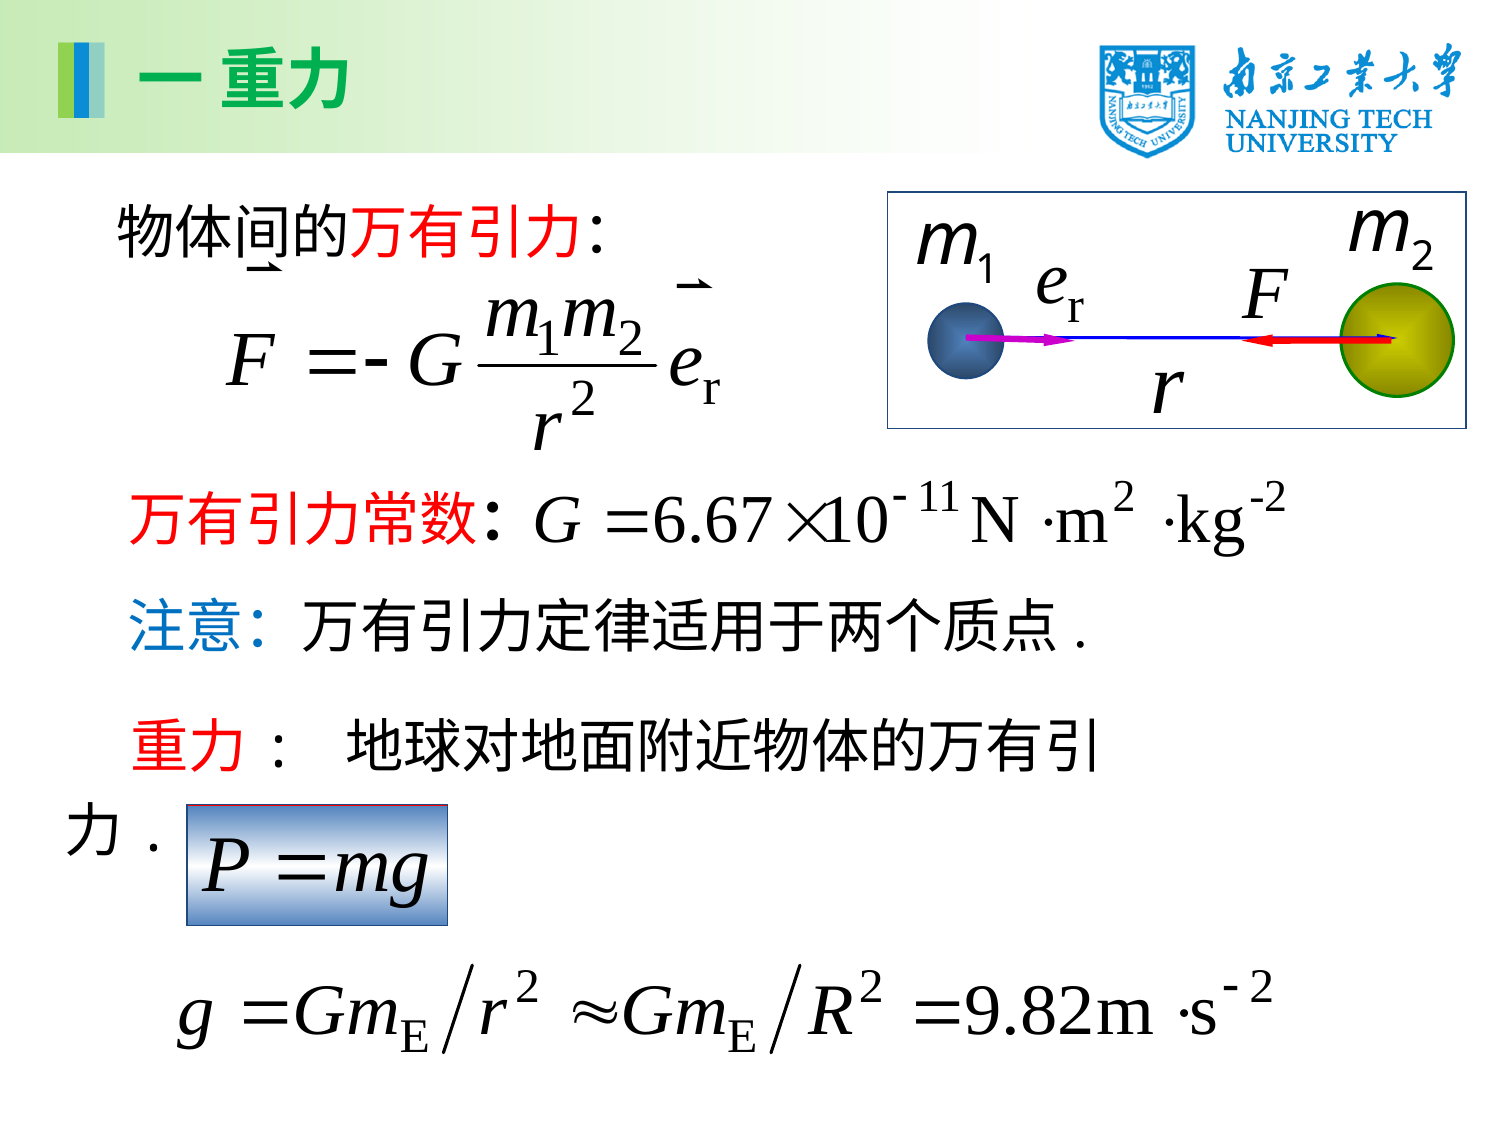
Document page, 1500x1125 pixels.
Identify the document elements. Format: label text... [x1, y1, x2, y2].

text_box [74, 187, 736, 464]
text_box 一 重力 [122, 28, 369, 124]
picture [0, 0, 1500, 1125]
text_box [162, 949, 1288, 1066]
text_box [187, 804, 448, 926]
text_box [1228, 237, 1392, 341]
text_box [112, 462, 1300, 572]
text_box 重力: 地球对地面附近物体的万有引力. [49, 687, 1163, 871]
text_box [887, 187, 1467, 429]
text_box 注意：万有引力定律适用于两个质点. [112, 579, 1238, 667]
